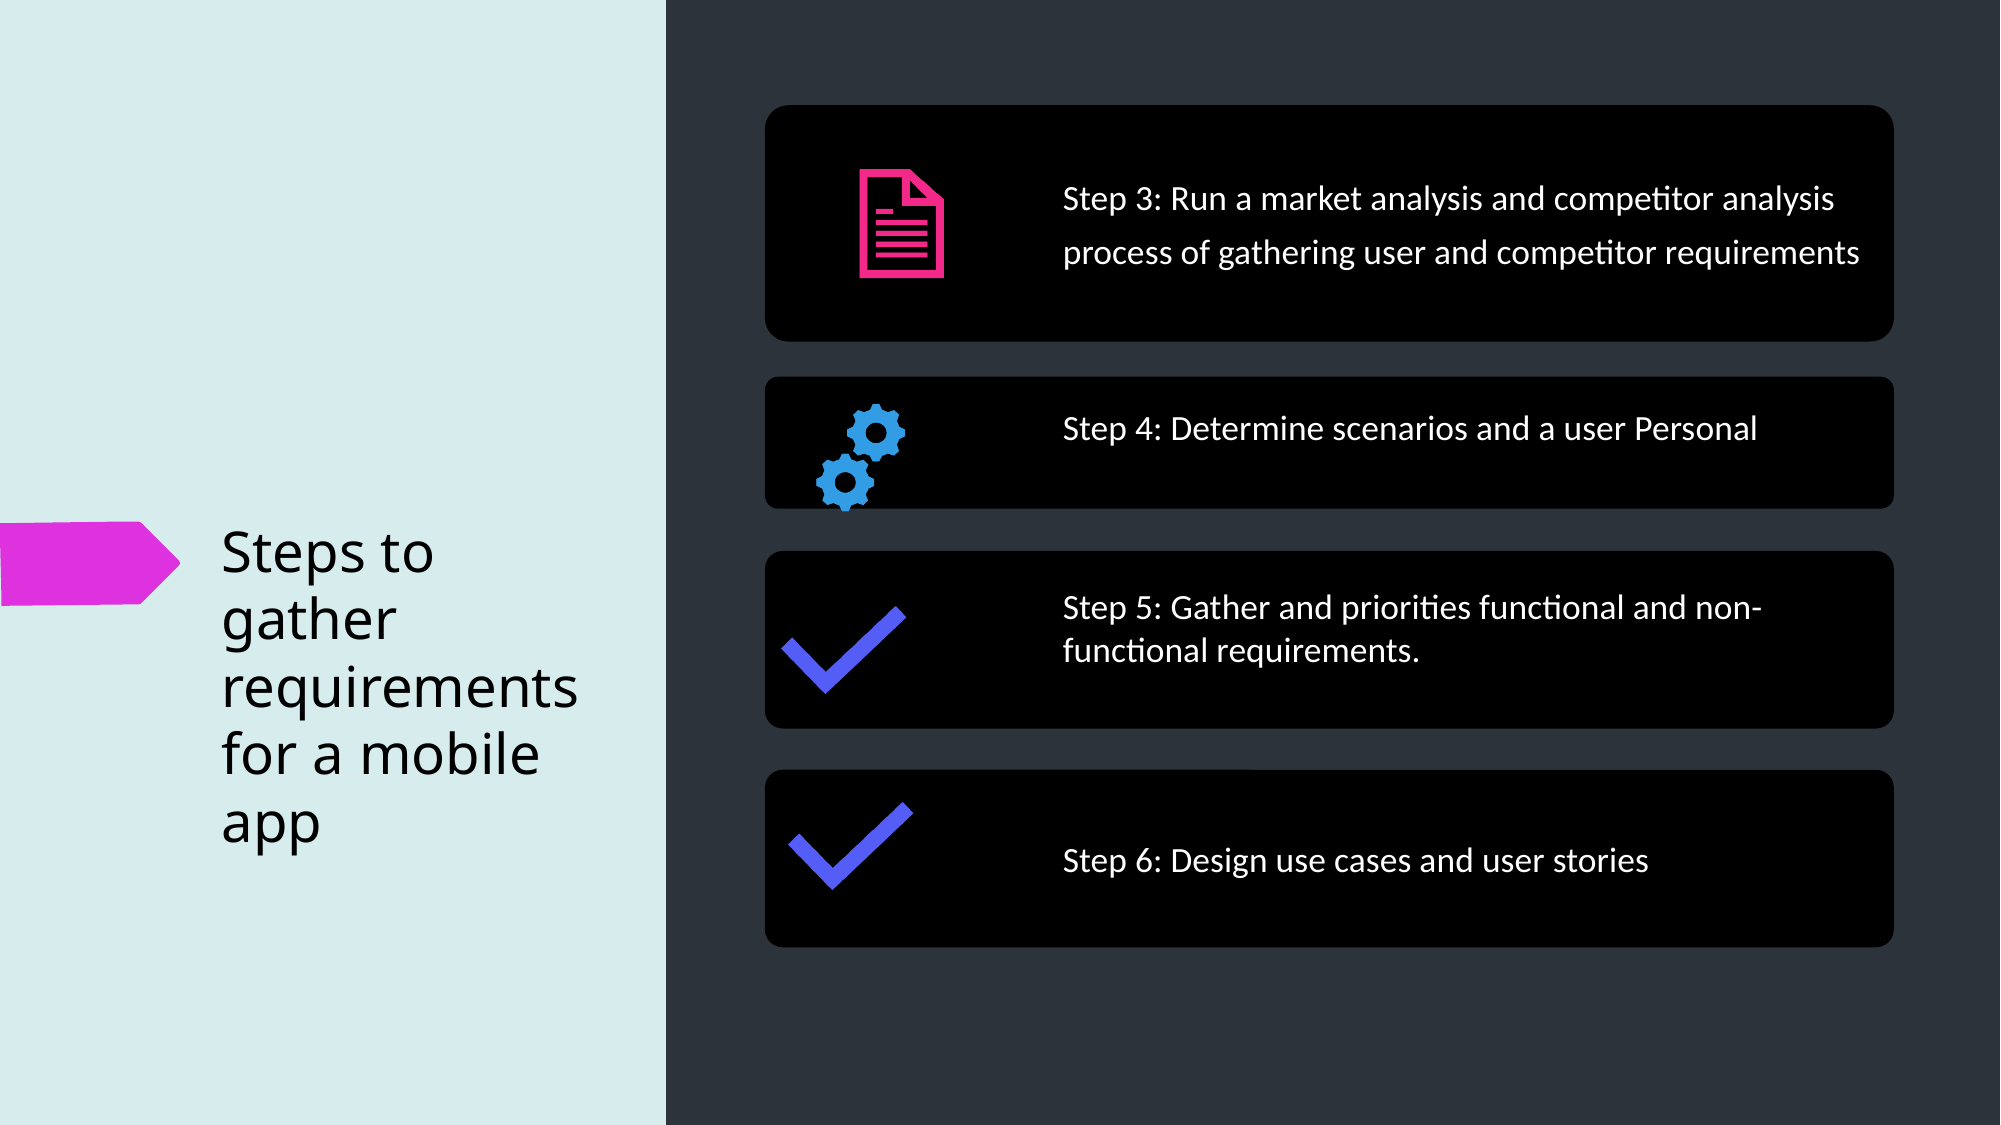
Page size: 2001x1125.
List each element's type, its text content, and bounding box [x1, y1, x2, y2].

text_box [1037, 740, 1895, 977]
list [764, 104, 1895, 970]
text_box [785, 0, 2000, 1125]
text_box [0, 0, 667, 1125]
title Steps to gather requirements for a mobile app [206, 508, 610, 1006]
text_box [0, 521, 181, 606]
